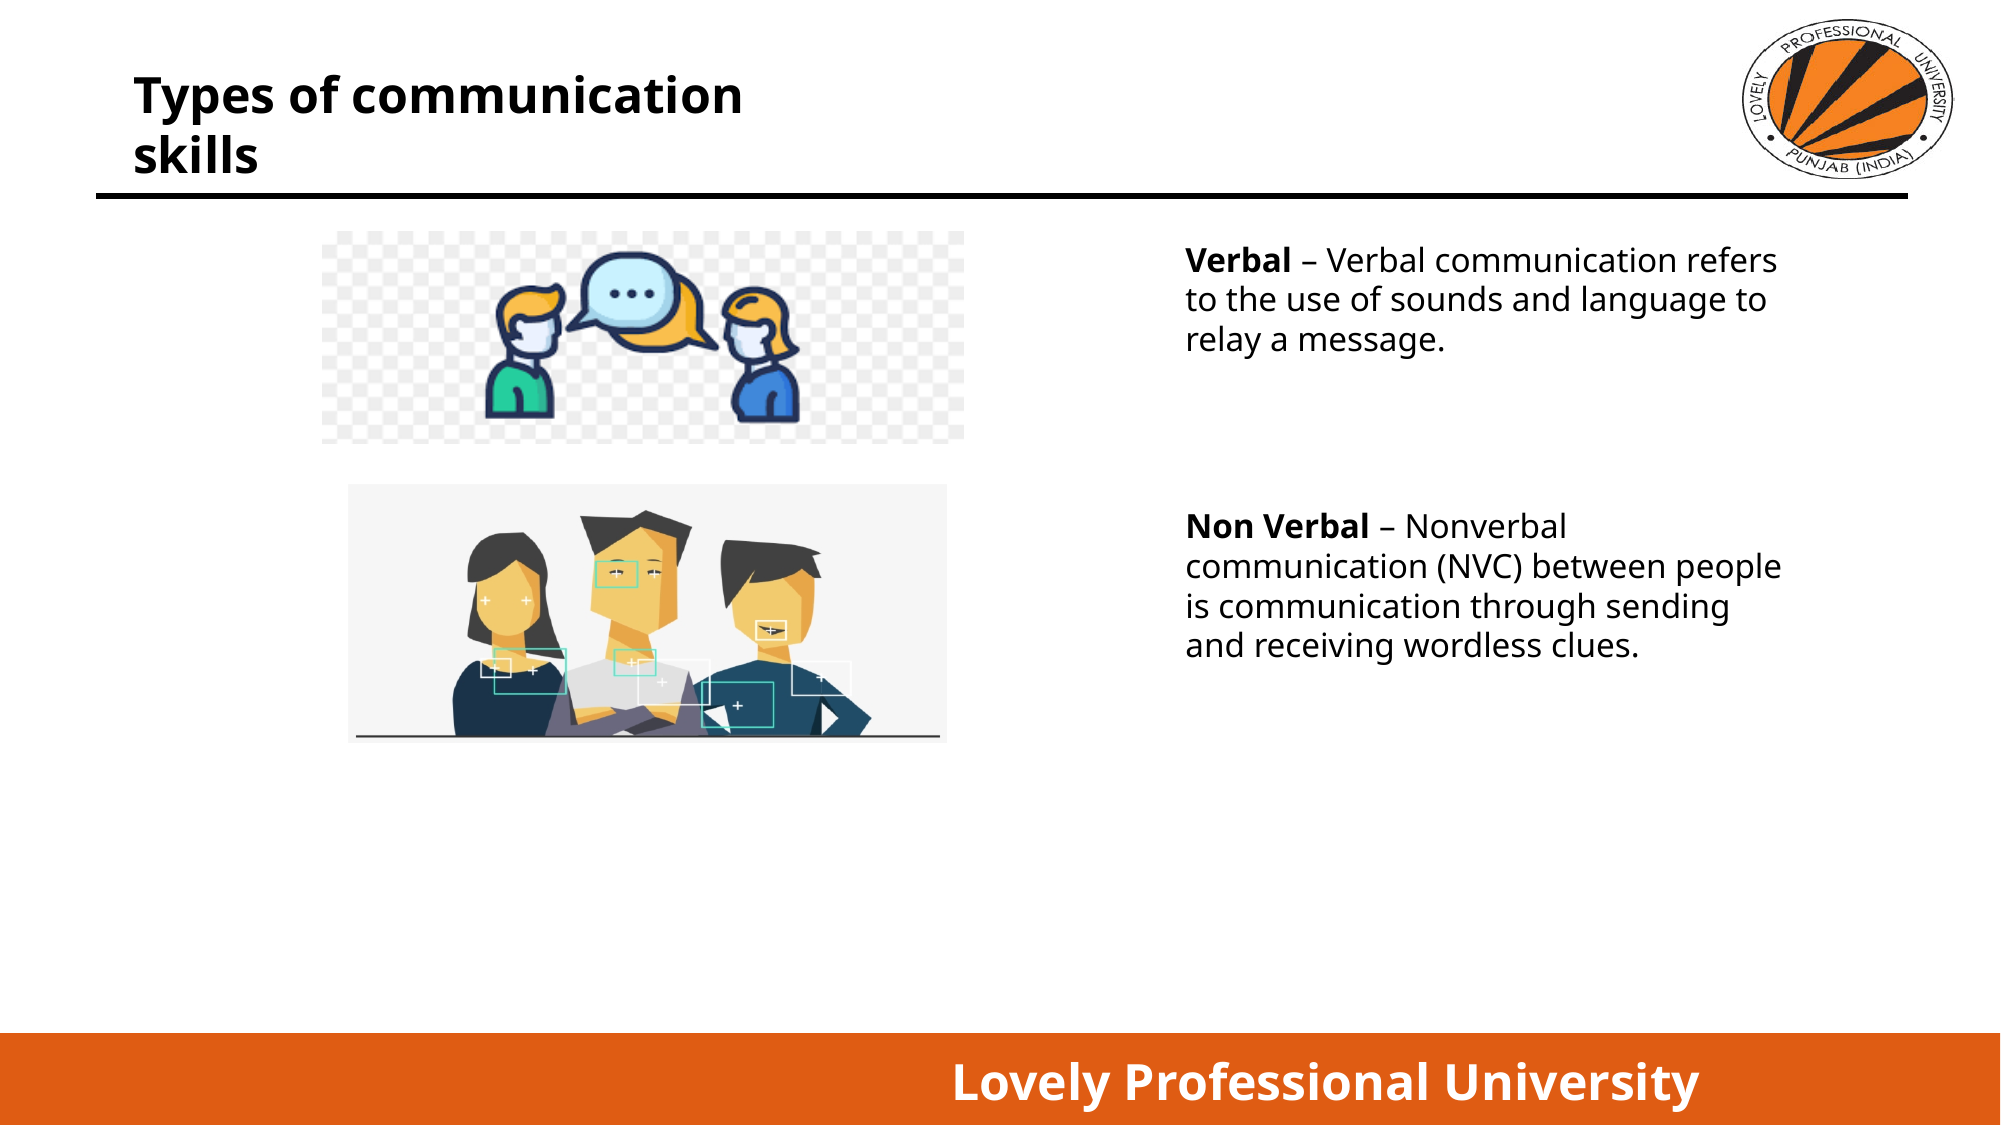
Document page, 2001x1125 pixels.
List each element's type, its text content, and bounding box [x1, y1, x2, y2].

list Verbal – Verbal communication refers to the use of sounds and language to relay a message. Non Verbal – Nonverbal communication (NVC) between people is communication through sending and receiving wordless clues. [1170, 231, 1808, 841]
picture [347, 483, 947, 743]
picture [321, 230, 964, 444]
picture [1742, 19, 1955, 179]
title Types of communication skills [118, 23, 782, 191]
